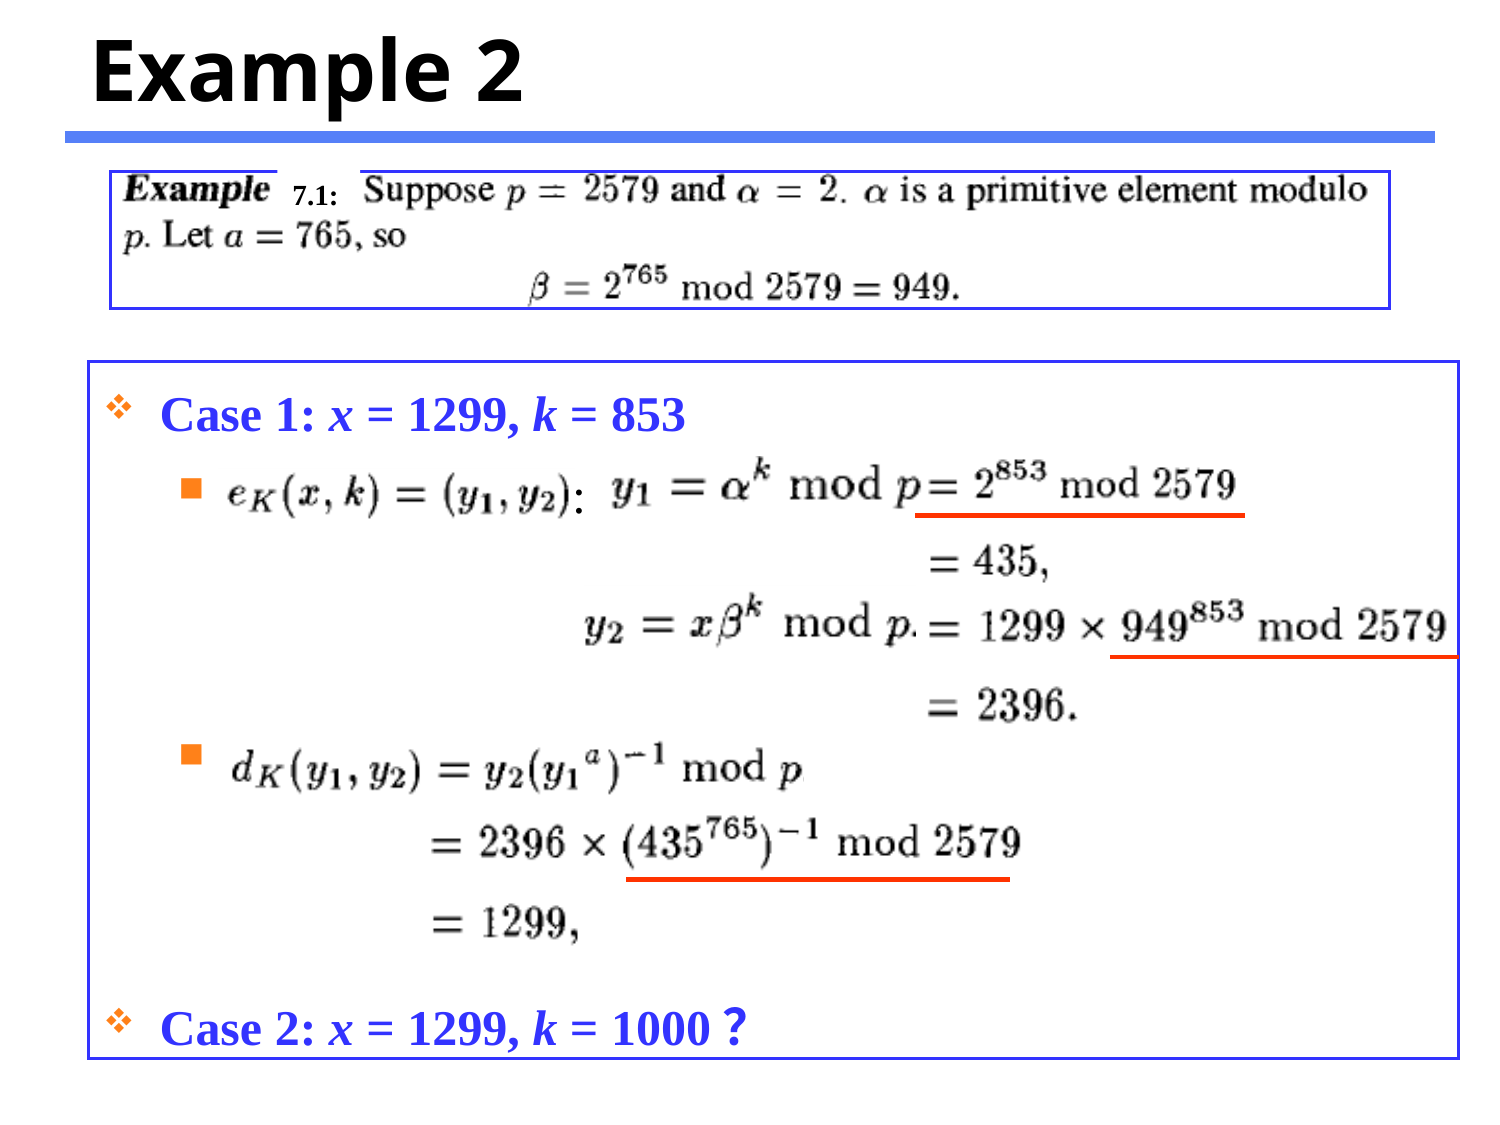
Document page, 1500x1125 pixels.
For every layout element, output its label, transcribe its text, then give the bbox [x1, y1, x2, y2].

text_box Case 2: x = 1299, k = 1000？ [88, 975, 1407, 1059]
picture [206, 727, 804, 803]
picture [111, 172, 1389, 308]
picture [218, 467, 576, 528]
title Example 2 [75, 0, 1425, 138]
text_box Case 1: x = 1299, k = 853 : [88, 361, 1459, 1059]
picture [590, 453, 1246, 516]
slide_number [1316, 1051, 1479, 1112]
picture [584, 583, 916, 658]
picture [926, 516, 1246, 587]
picture [430, 810, 1037, 949]
picture [927, 597, 1483, 729]
